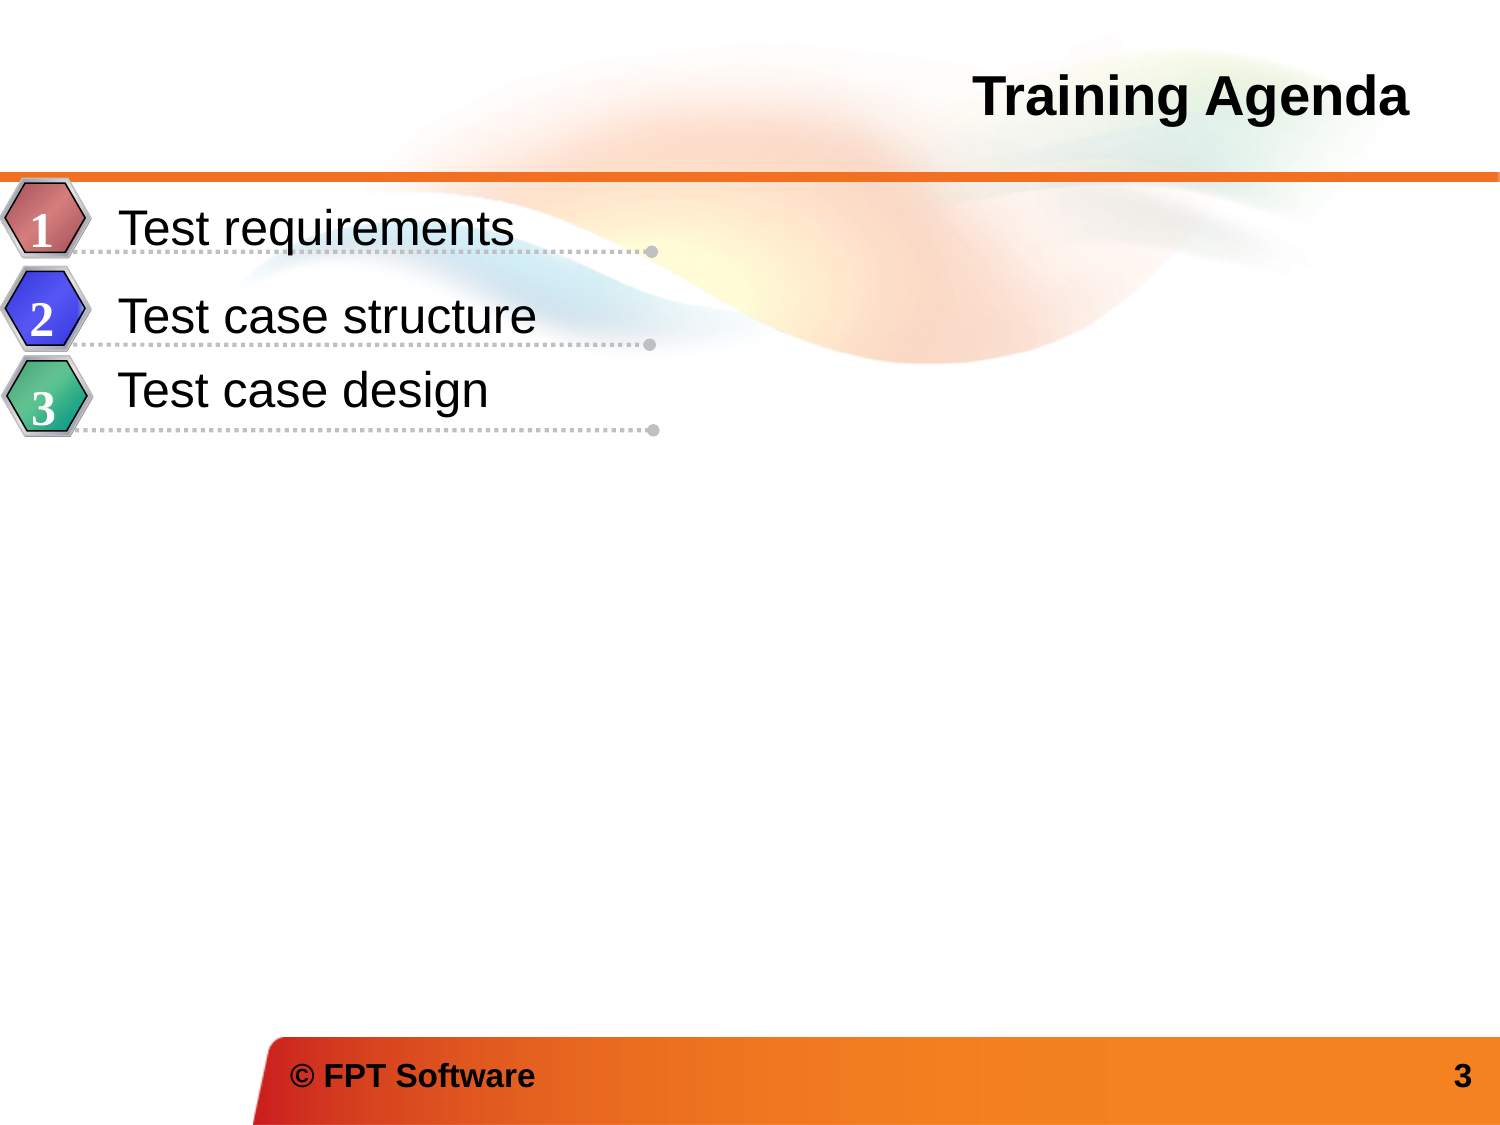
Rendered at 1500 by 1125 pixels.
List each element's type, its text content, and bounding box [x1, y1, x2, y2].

title Training Agenda [437, 24, 1425, 161]
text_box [0, 266, 650, 352]
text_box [0, 178, 652, 264]
picture [0, 0, 1500, 486]
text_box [1, 355, 654, 442]
picture [253, 1037, 1500, 1125]
